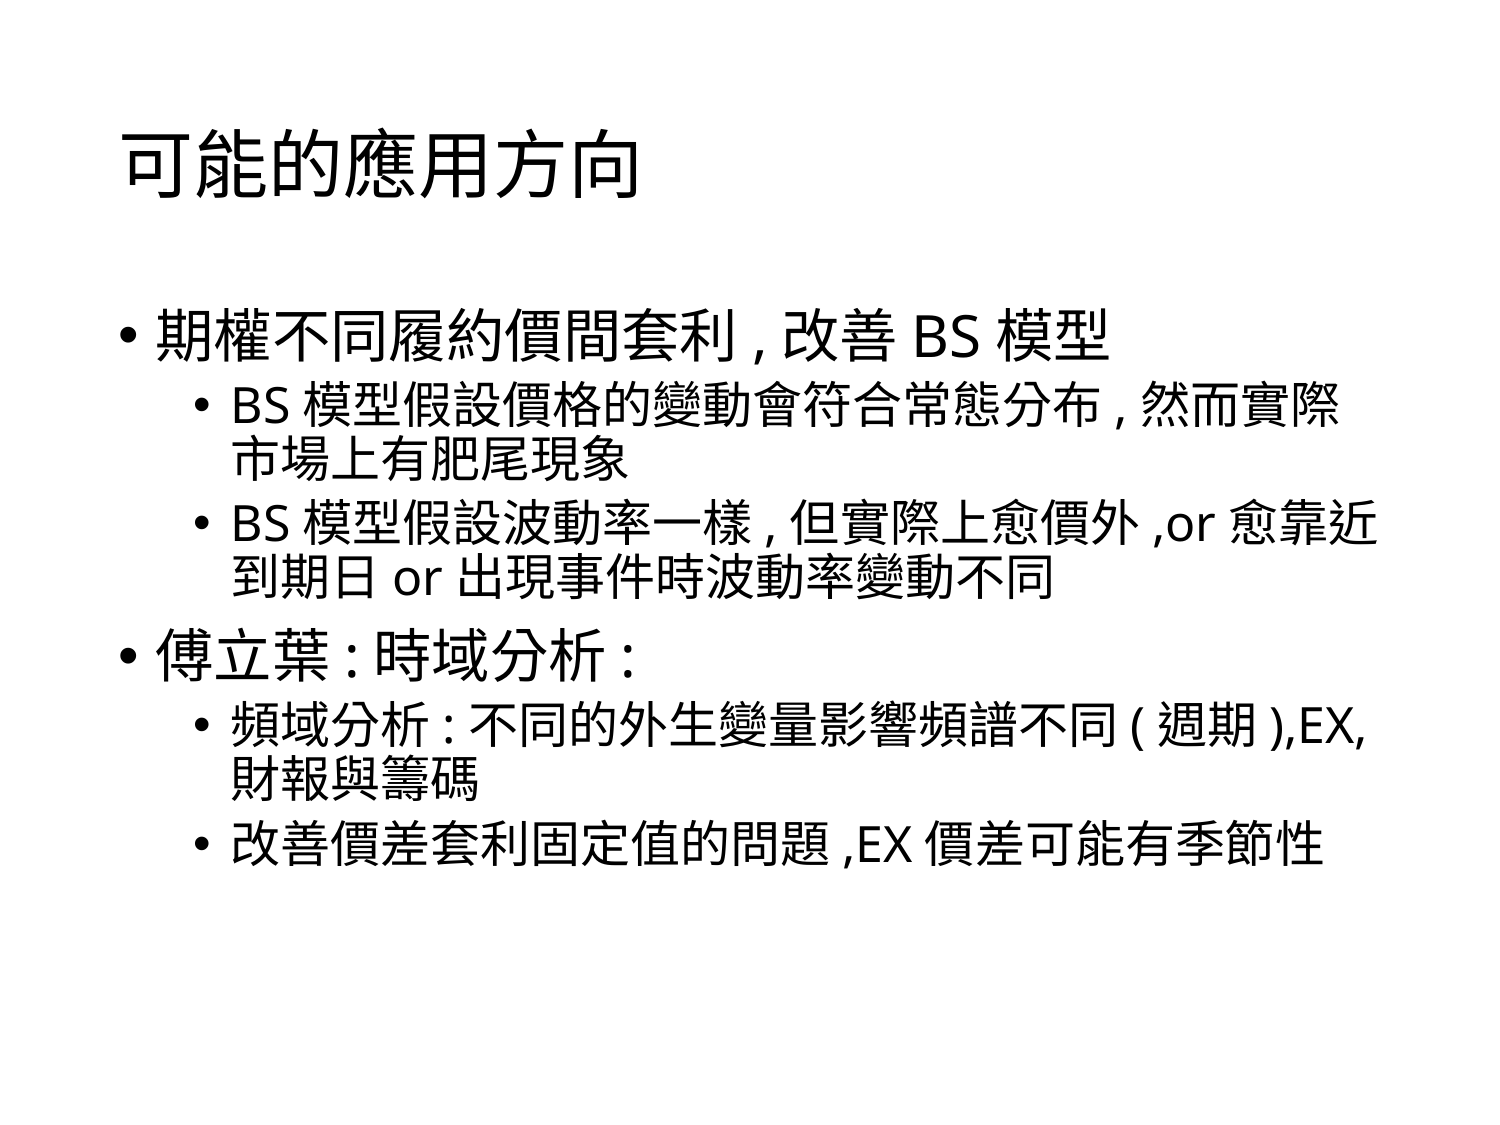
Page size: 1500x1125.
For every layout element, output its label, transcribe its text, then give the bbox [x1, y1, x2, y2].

title 可能的應用方向 [103, 59, 1397, 278]
list 期權不同履約價間套利,改善BS模型 BS模型假設價格的變動會符合常態分布,然而實際市場上有肥尾現象 BS模型假設波動率一樣,但實際上愈價外,or愈靠近到期日or出現事件時波動率變動不同 傅立葉:時域分析: 頻域分析:不同的外生變量影響頻譜不同(週期),EX,財報與籌碼 改善價差套利固定值的問題,EX價差可能有季節性 [103, 299, 1397, 1014]
